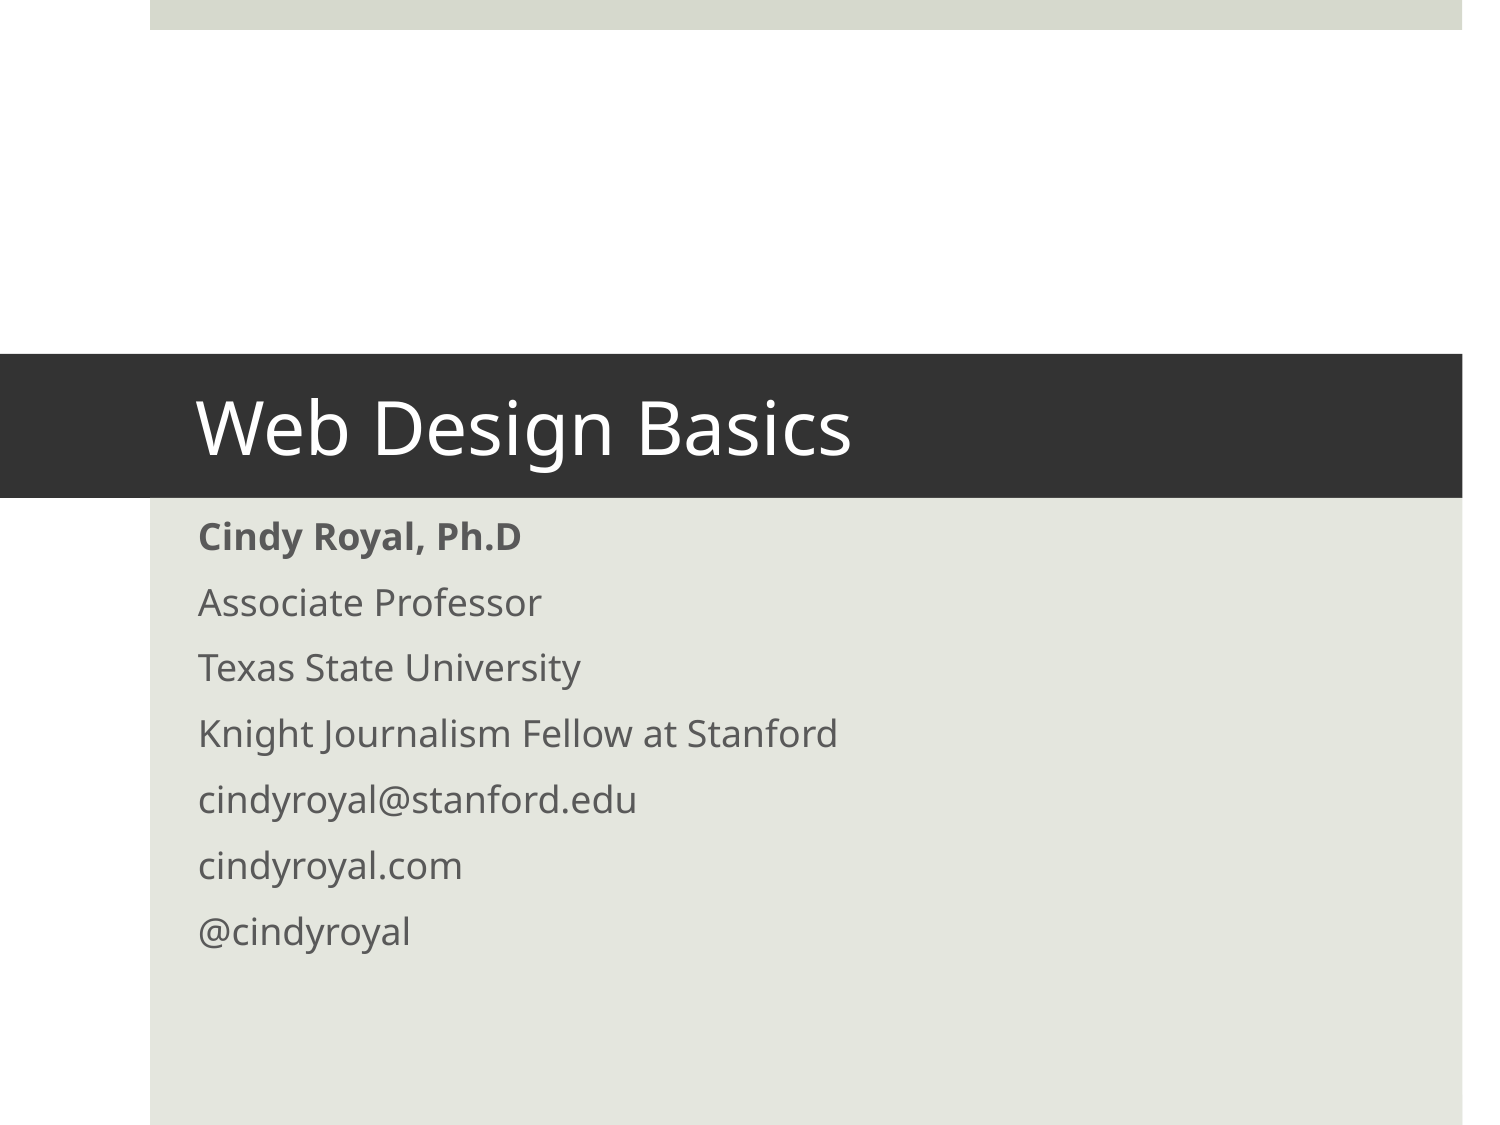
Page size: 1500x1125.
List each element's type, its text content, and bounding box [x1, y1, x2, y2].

subtitle Cindy Royal, Ph.D Associate Professor Texas State University Knight Journalism Fellow at Stanford cindyroyal@stanford.edu cindyroyal.com @cindyroyal [150, 497, 1463, 1125]
title Web Design Basics [0, 353, 1463, 498]
